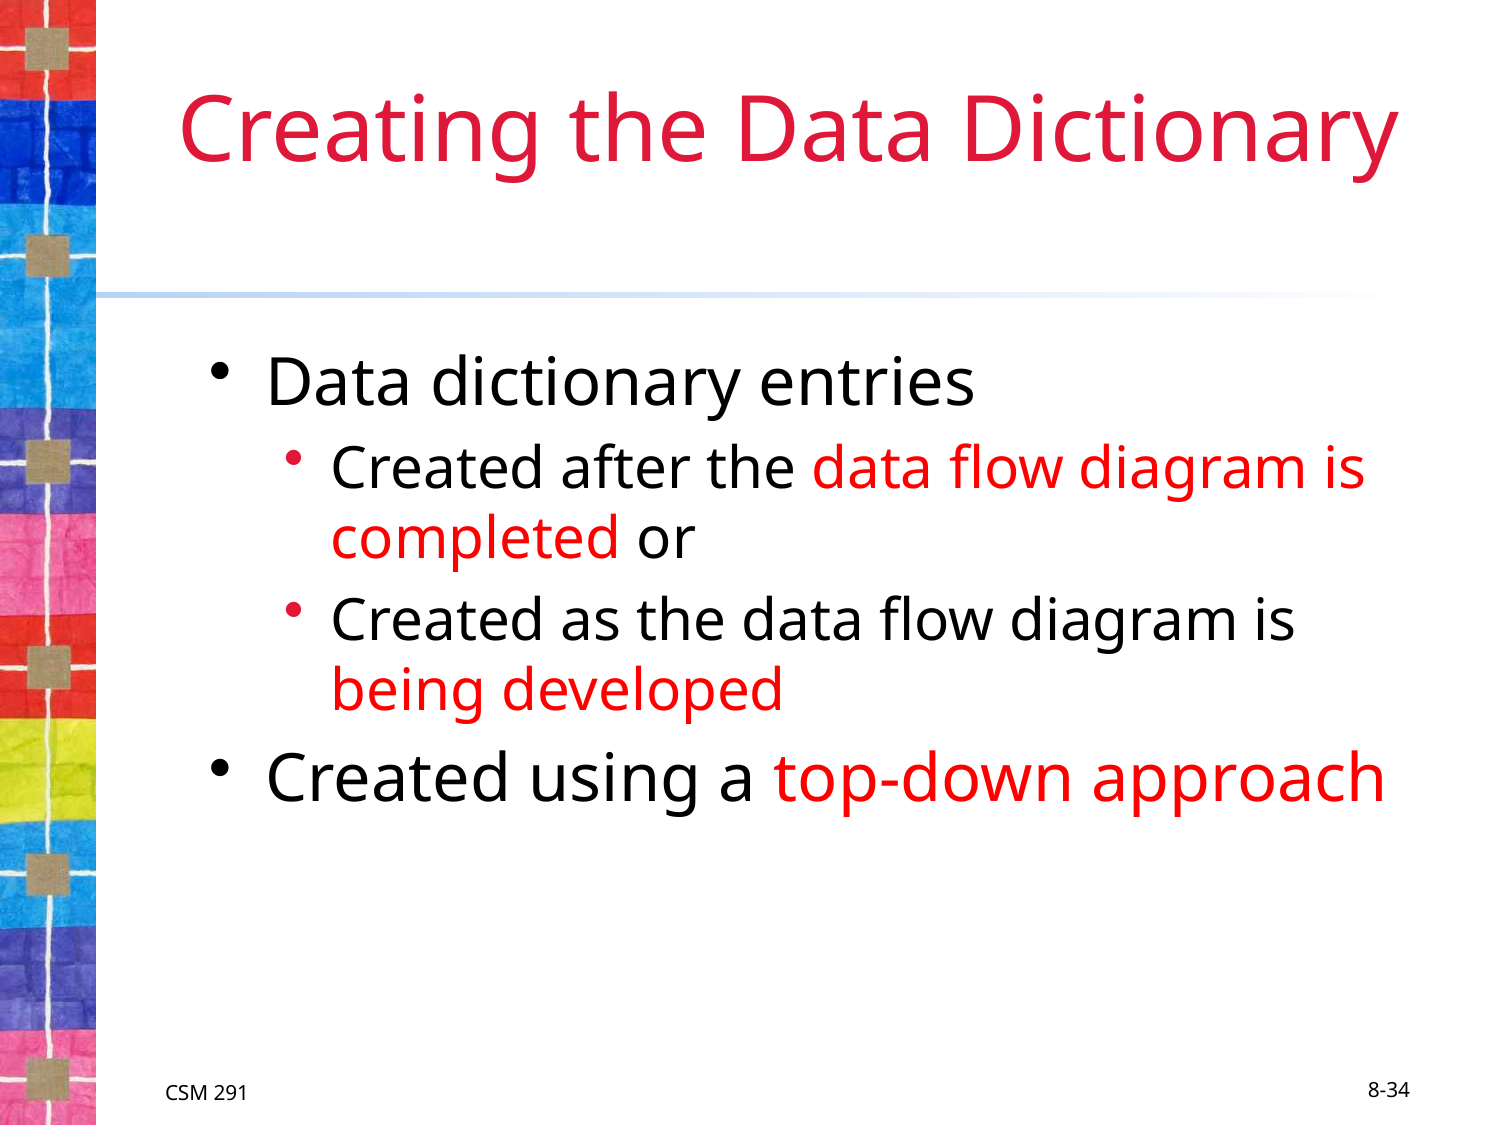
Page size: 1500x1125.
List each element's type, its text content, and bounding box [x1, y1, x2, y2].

title Creating the Data Dictionary [162, 62, 1455, 251]
slide_number CSM 291 [149, 1037, 1112, 1113]
picture [0, 0, 96, 1125]
slide_number 8-34 [1112, 1037, 1426, 1113]
list Data dictionary entries Created after the data flow diagram is completed or Created as the data flow diagram is being developed Created using a top-down approach [193, 330, 1470, 1007]
